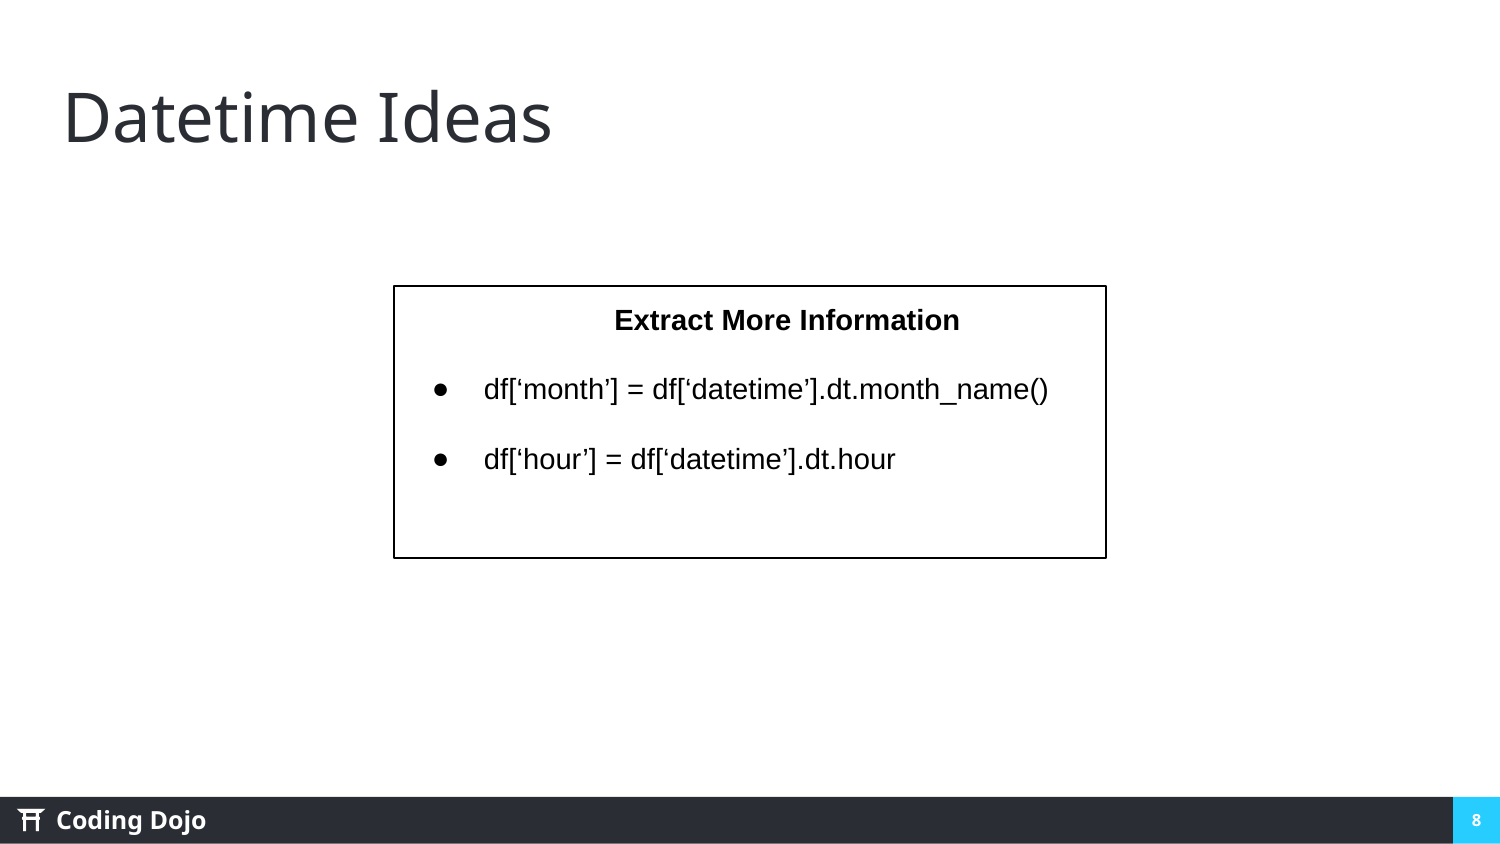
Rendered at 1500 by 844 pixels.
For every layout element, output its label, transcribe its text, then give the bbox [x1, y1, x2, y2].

list Extract More Information df[‘month’] = df[‘datetime’].dt.month_name() df[‘hour’] = df[‘datetime’].dt.hour [394, 285, 1106, 558]
picture [15, 804, 47, 836]
title Datetime Ideas [51, 72, 1449, 167]
